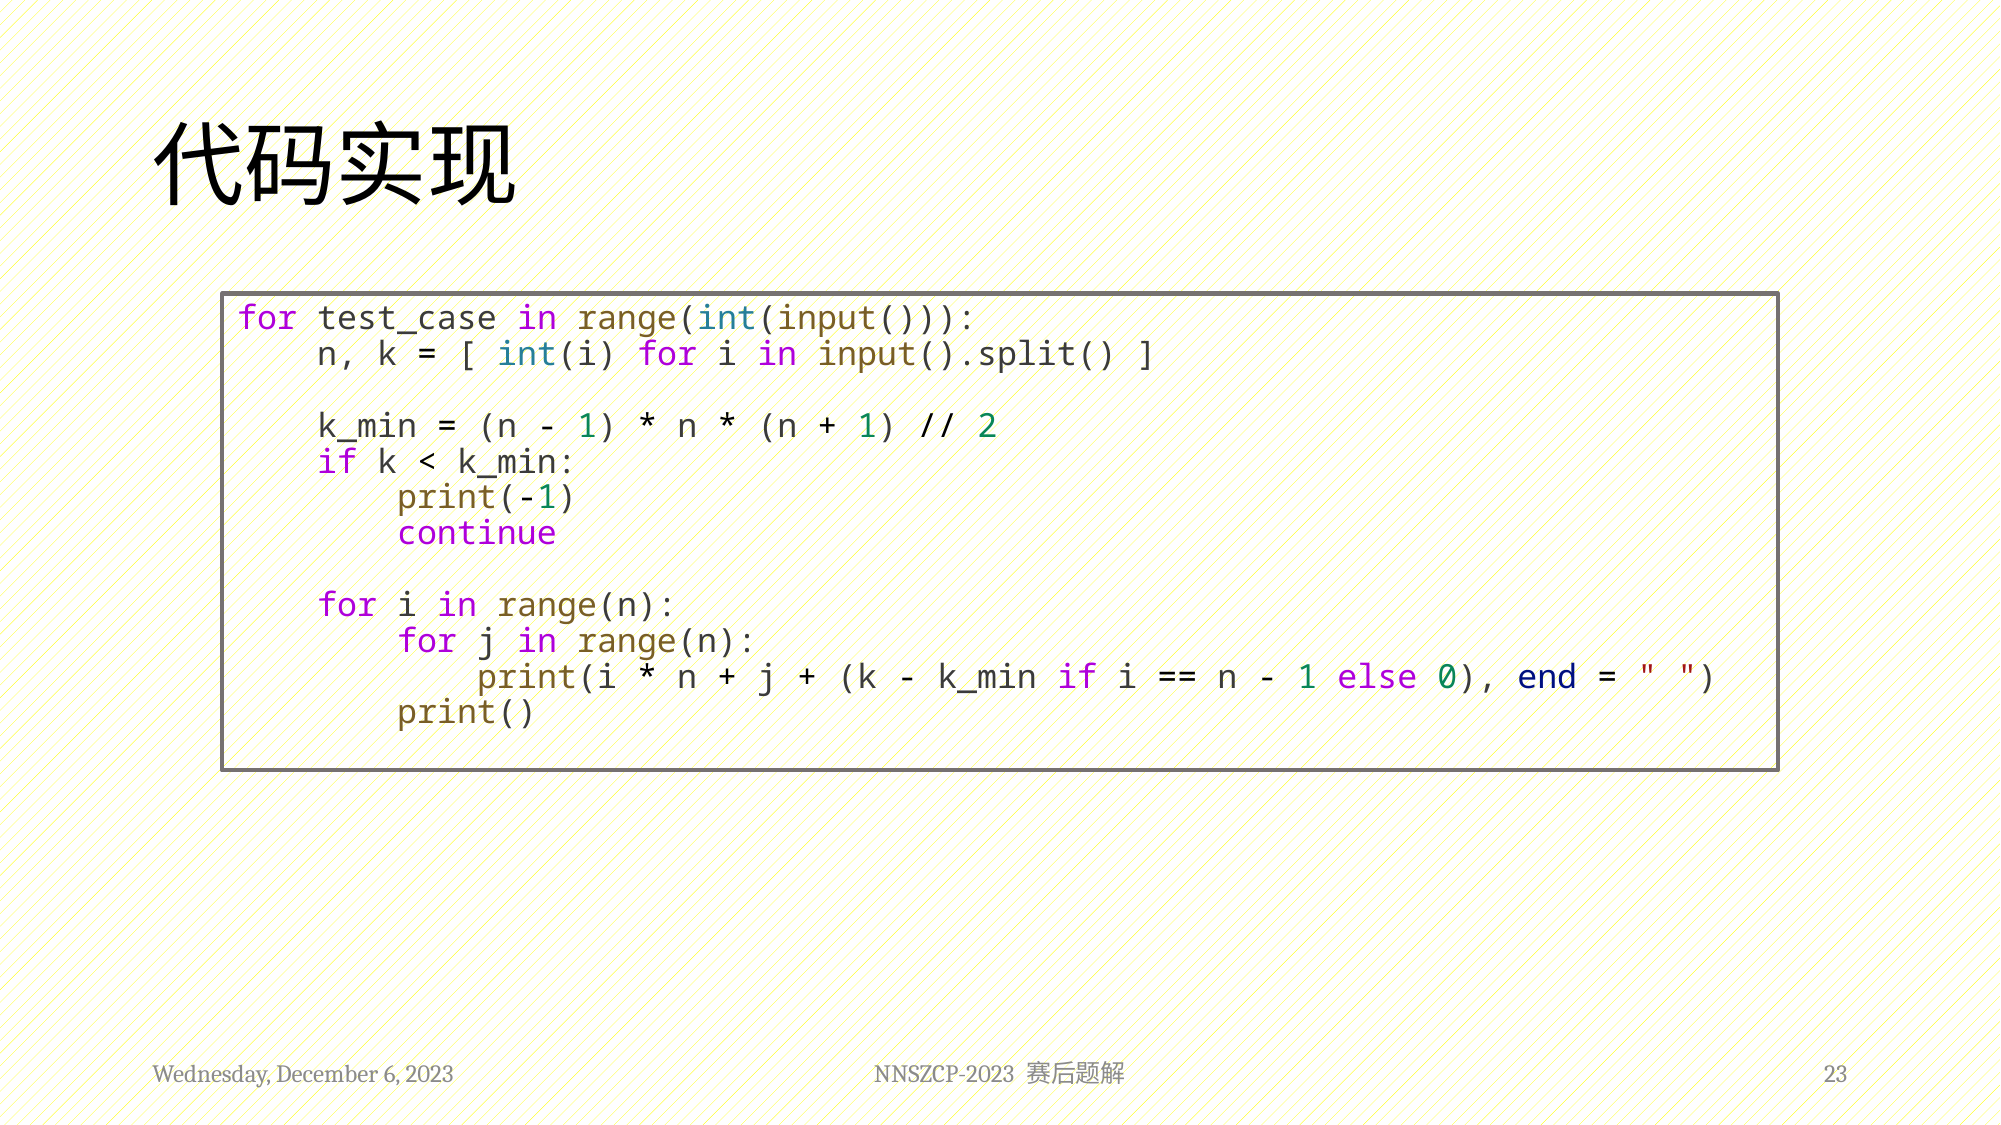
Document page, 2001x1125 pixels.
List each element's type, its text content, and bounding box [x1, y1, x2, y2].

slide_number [137, 1042, 588, 1103]
slide_number 23 [1412, 1042, 1863, 1103]
list for test_case in range(int(input())): n, k = [ int(i) for i in input().split() ] k_min = (n - 1) * n * (n + 1) // 2 if k < k_min: print(-1) continue for i in range(n): for j in range(n): print(i * n + j + (k - k_min if i == n - 1 else 0), end = " ") print() [222, 293, 1778, 771]
title 代码实现 [137, 59, 1863, 278]
footer NNSZCP-2023 赛后题解 [662, 1042, 1338, 1103]
